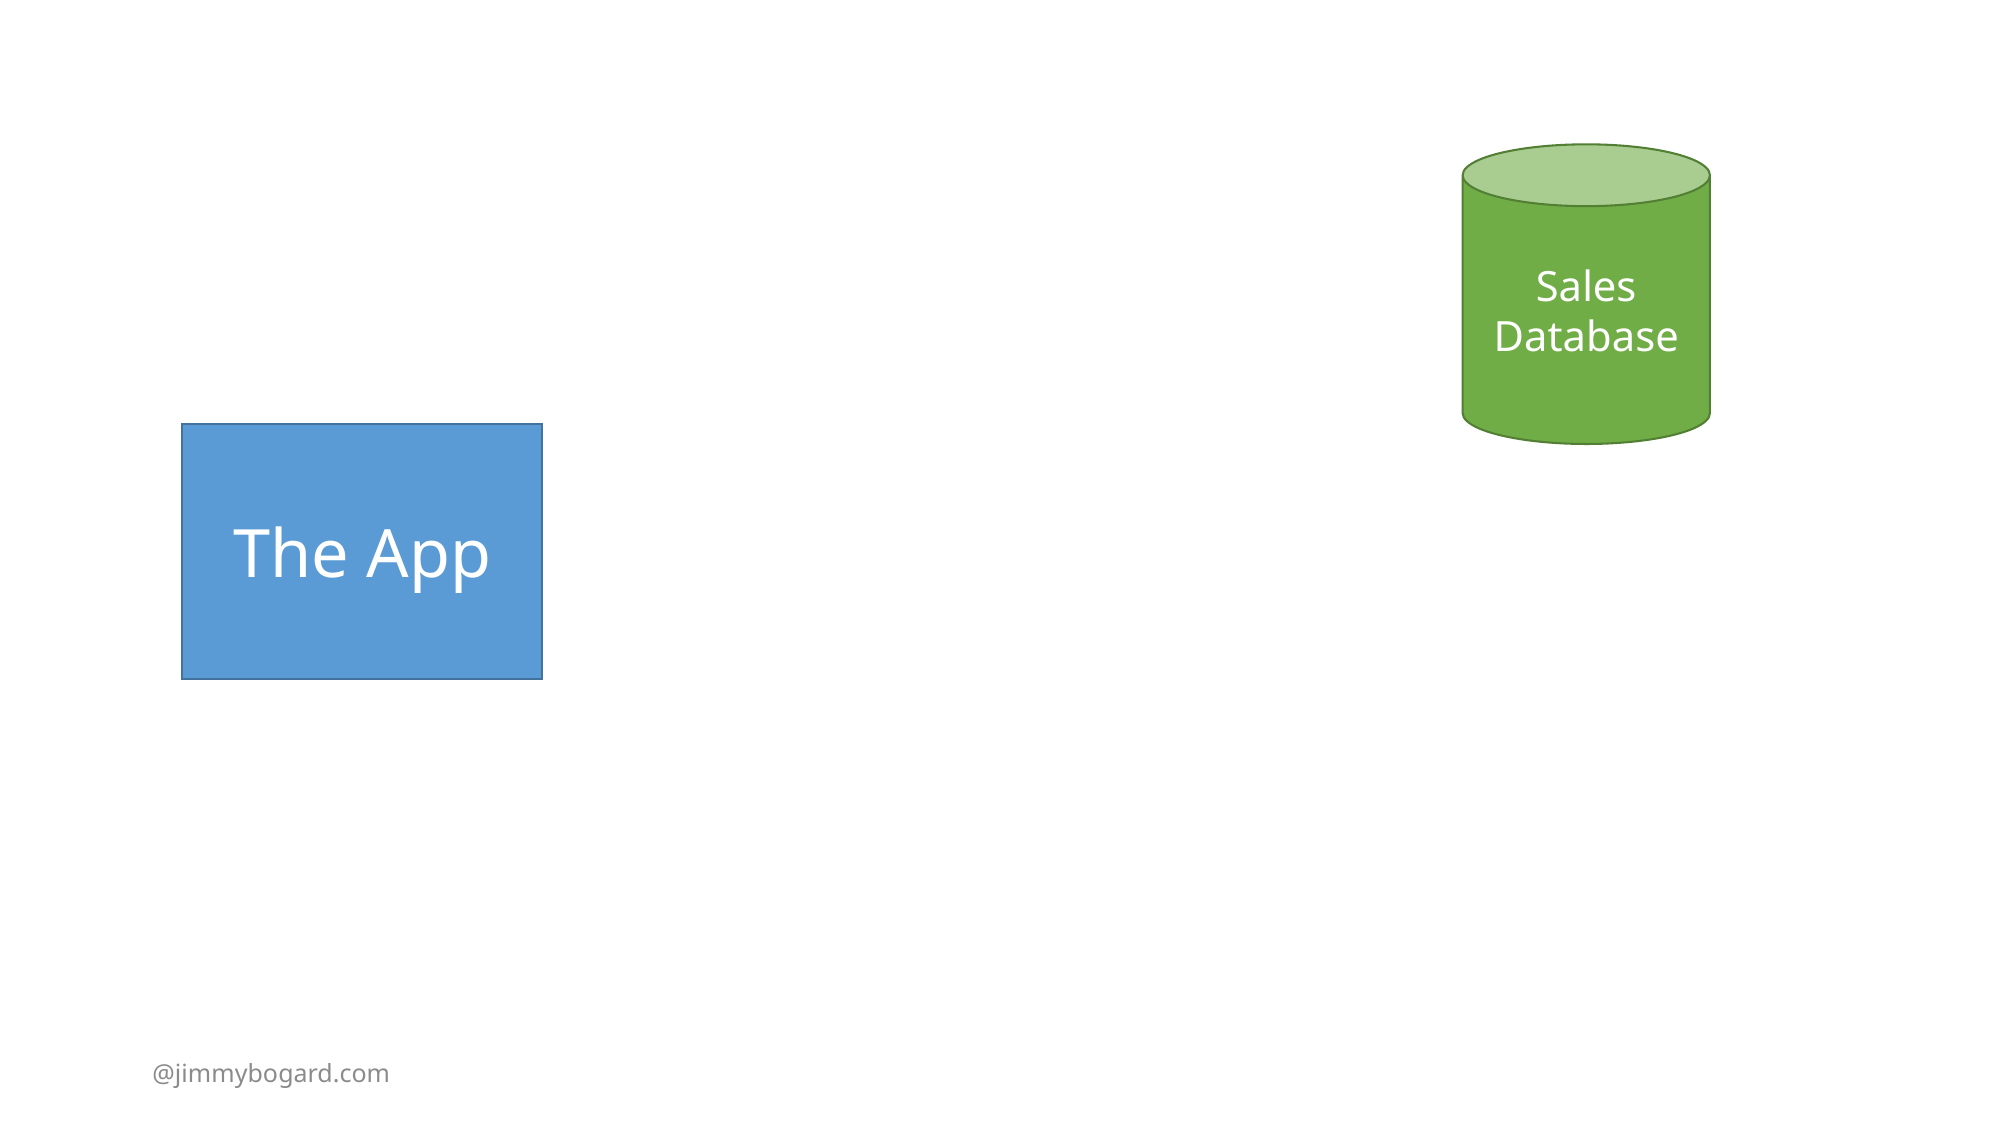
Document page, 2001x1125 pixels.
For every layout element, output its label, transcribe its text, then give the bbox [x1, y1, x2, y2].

slide_number @jimmybogard.com [137, 1042, 588, 1103]
text_box In [1464, 146, 1708, 205]
text_box Sales Database [1461, 143, 1711, 446]
text_box The App [181, 423, 543, 680]
